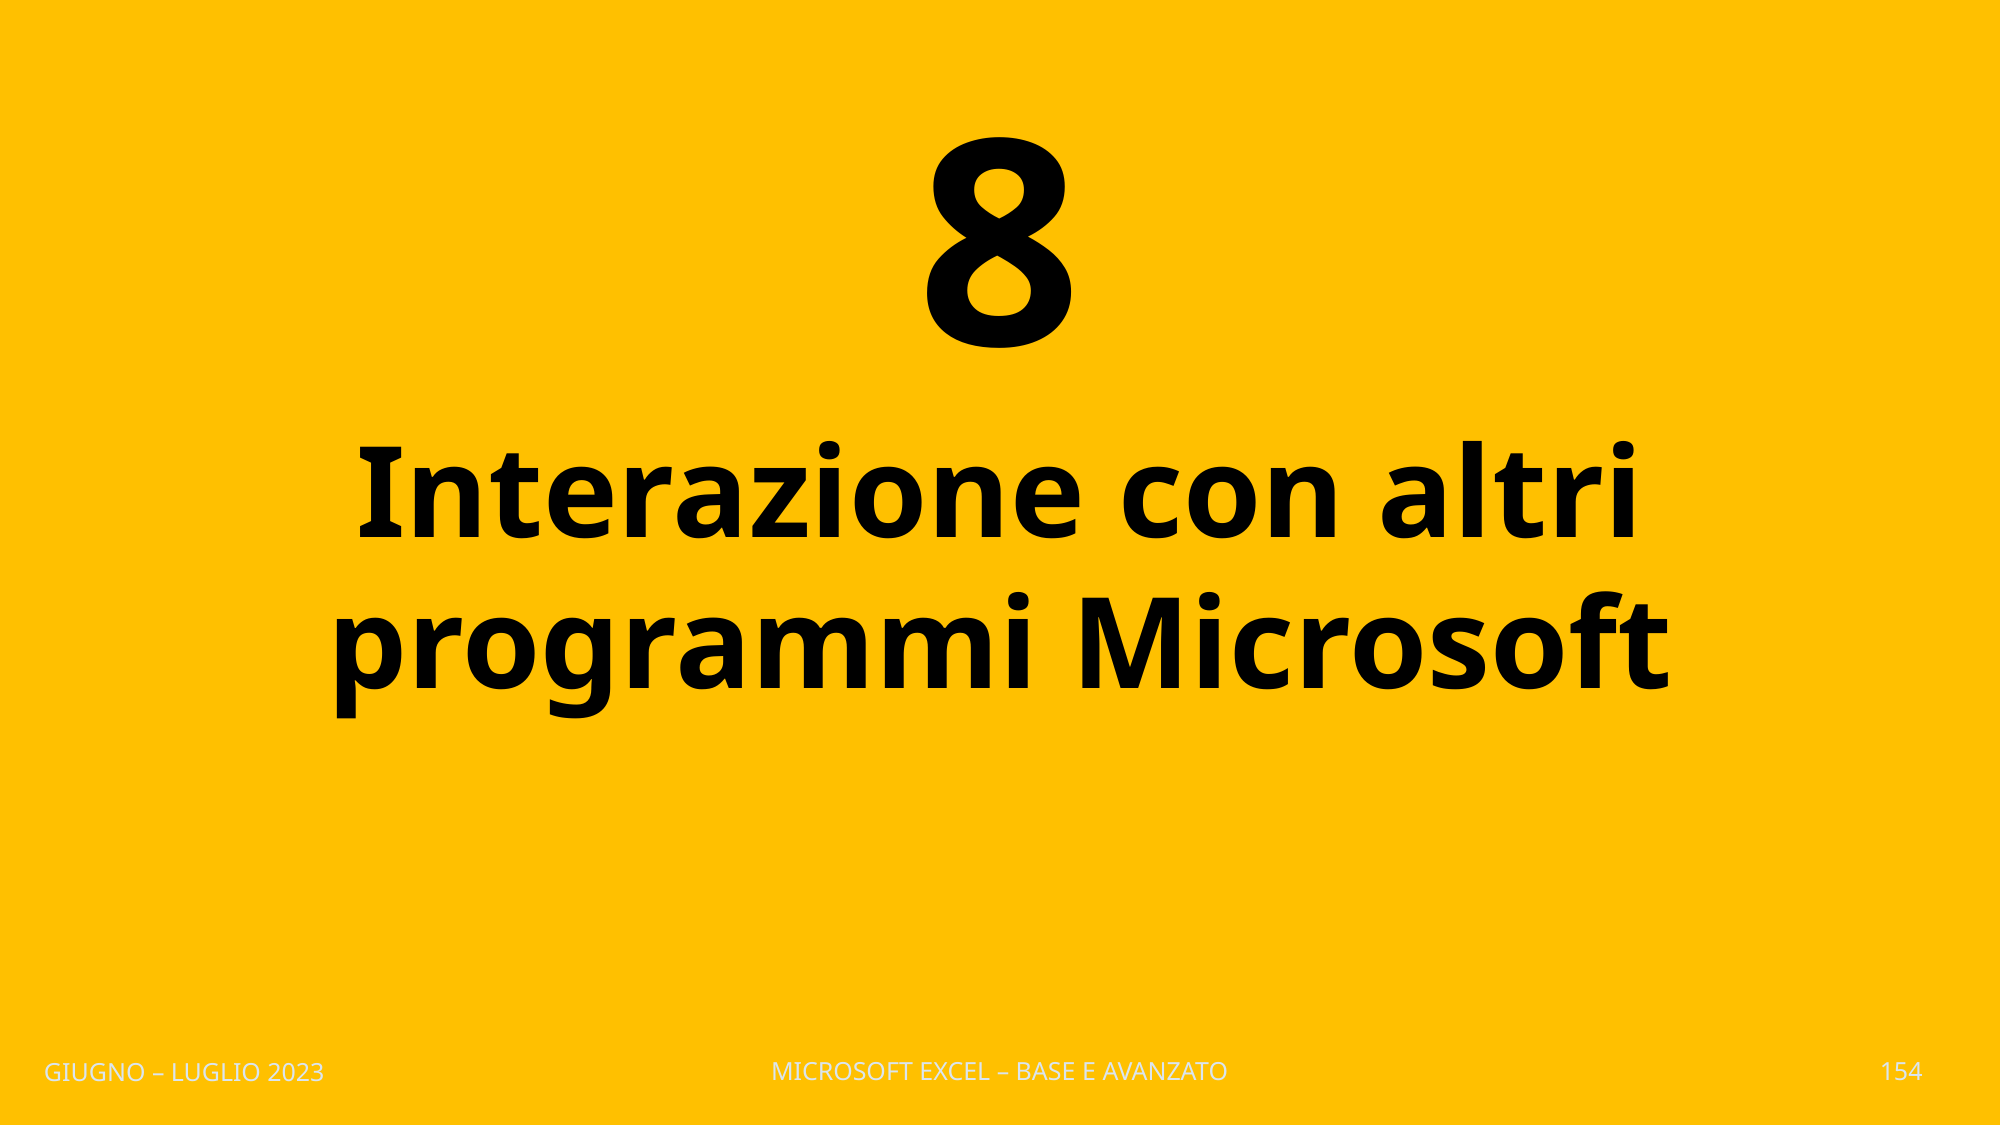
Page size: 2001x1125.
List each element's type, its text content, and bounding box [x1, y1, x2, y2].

slide_number GIUGNO – LUGLIO 2023 [28, 1041, 341, 1102]
text_box 8 [310, 0, 1690, 461]
footer MICROSOFT EXCEL – BASE E AVANZATO [662, 1042, 1338, 1103]
title Interazione con altri programmi Microsoft [310, 461, 1690, 793]
slide_number 154 [1487, 1042, 1938, 1103]
